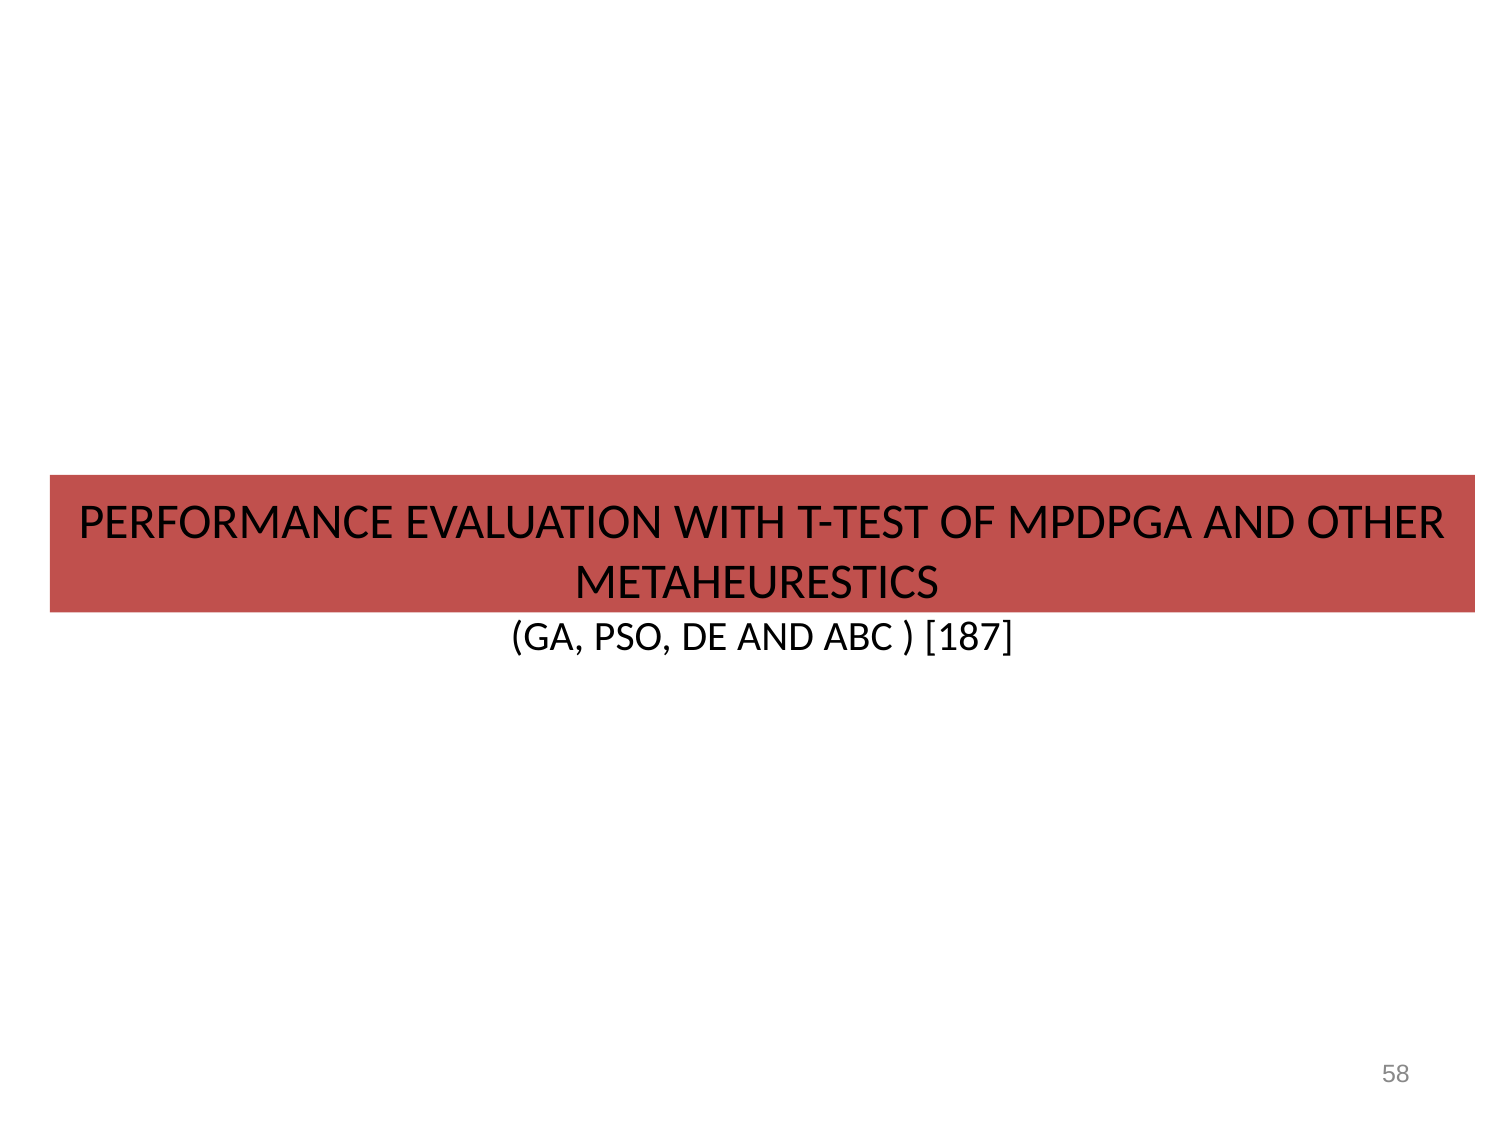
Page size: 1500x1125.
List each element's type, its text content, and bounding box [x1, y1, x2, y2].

slide_number 58 [1074, 1042, 1425, 1103]
text_box Performance evaluation with t-test of MPDPGA and other metaheurestics (GA, PSO, DE and ABC ) [187] [49, 474, 1475, 613]
